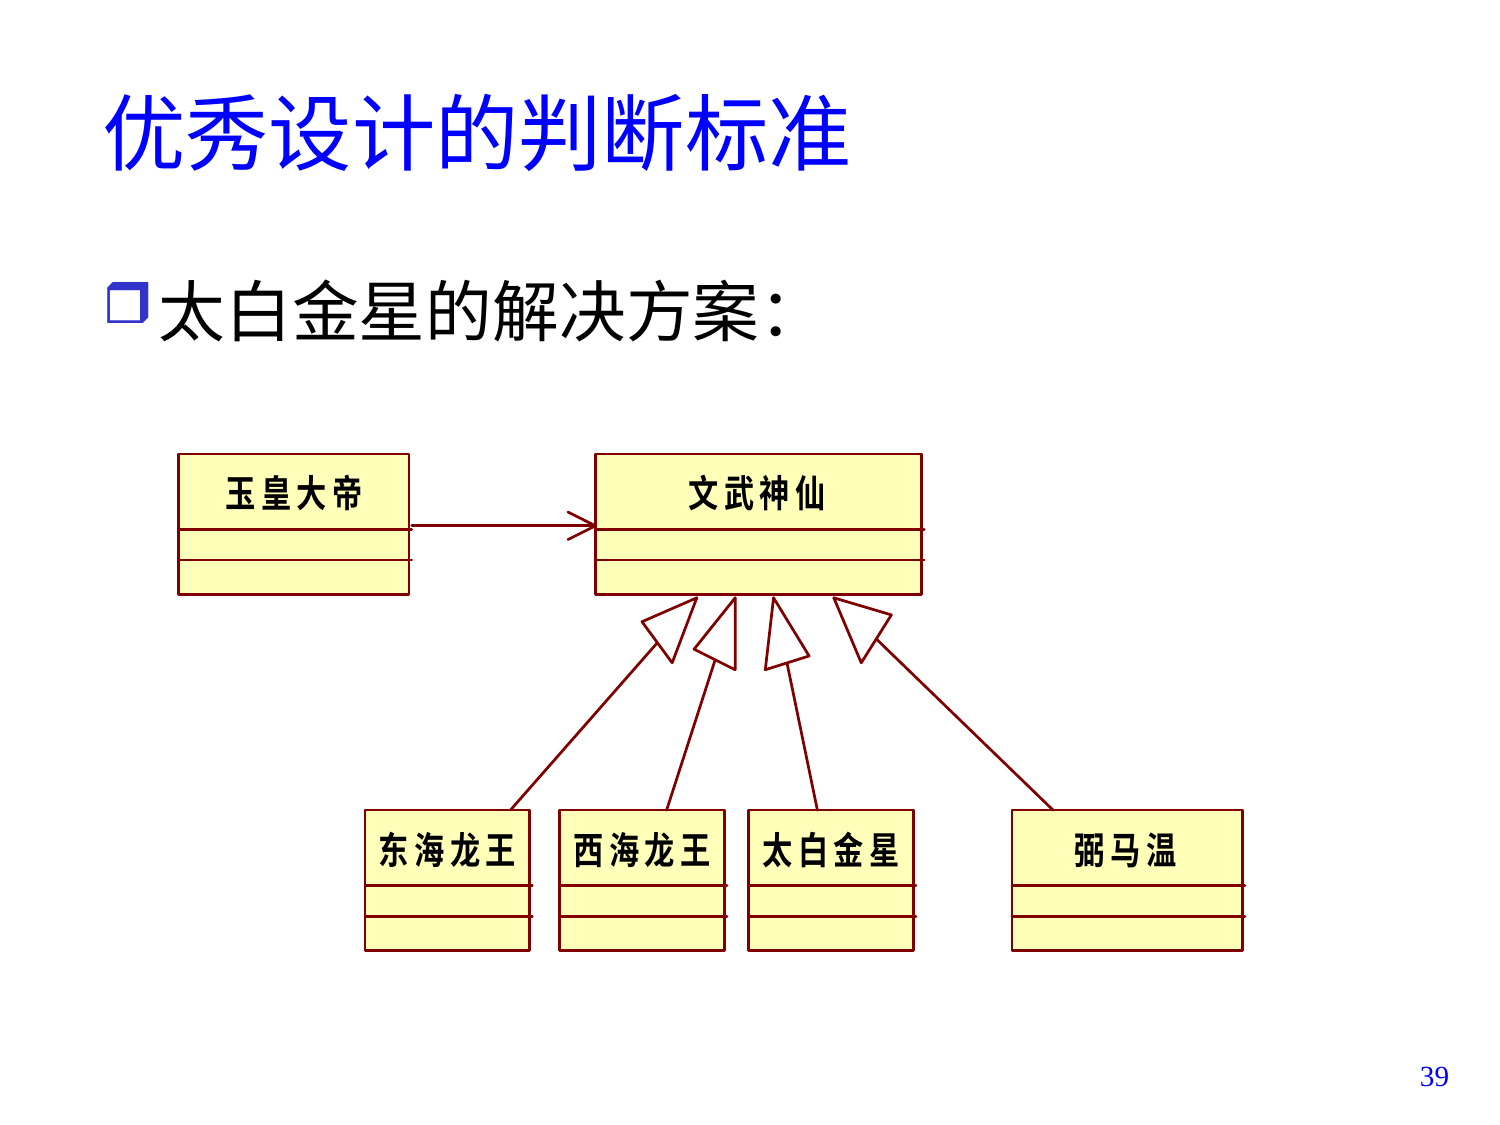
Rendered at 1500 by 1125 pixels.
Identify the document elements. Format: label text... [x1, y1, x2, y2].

slide_number 39 [1364, 1049, 1465, 1125]
list 太白金星的解决方案： [87, 262, 1363, 374]
picture [123, 385, 1301, 1023]
title 优秀设计的判断标准 [87, 37, 1363, 225]
